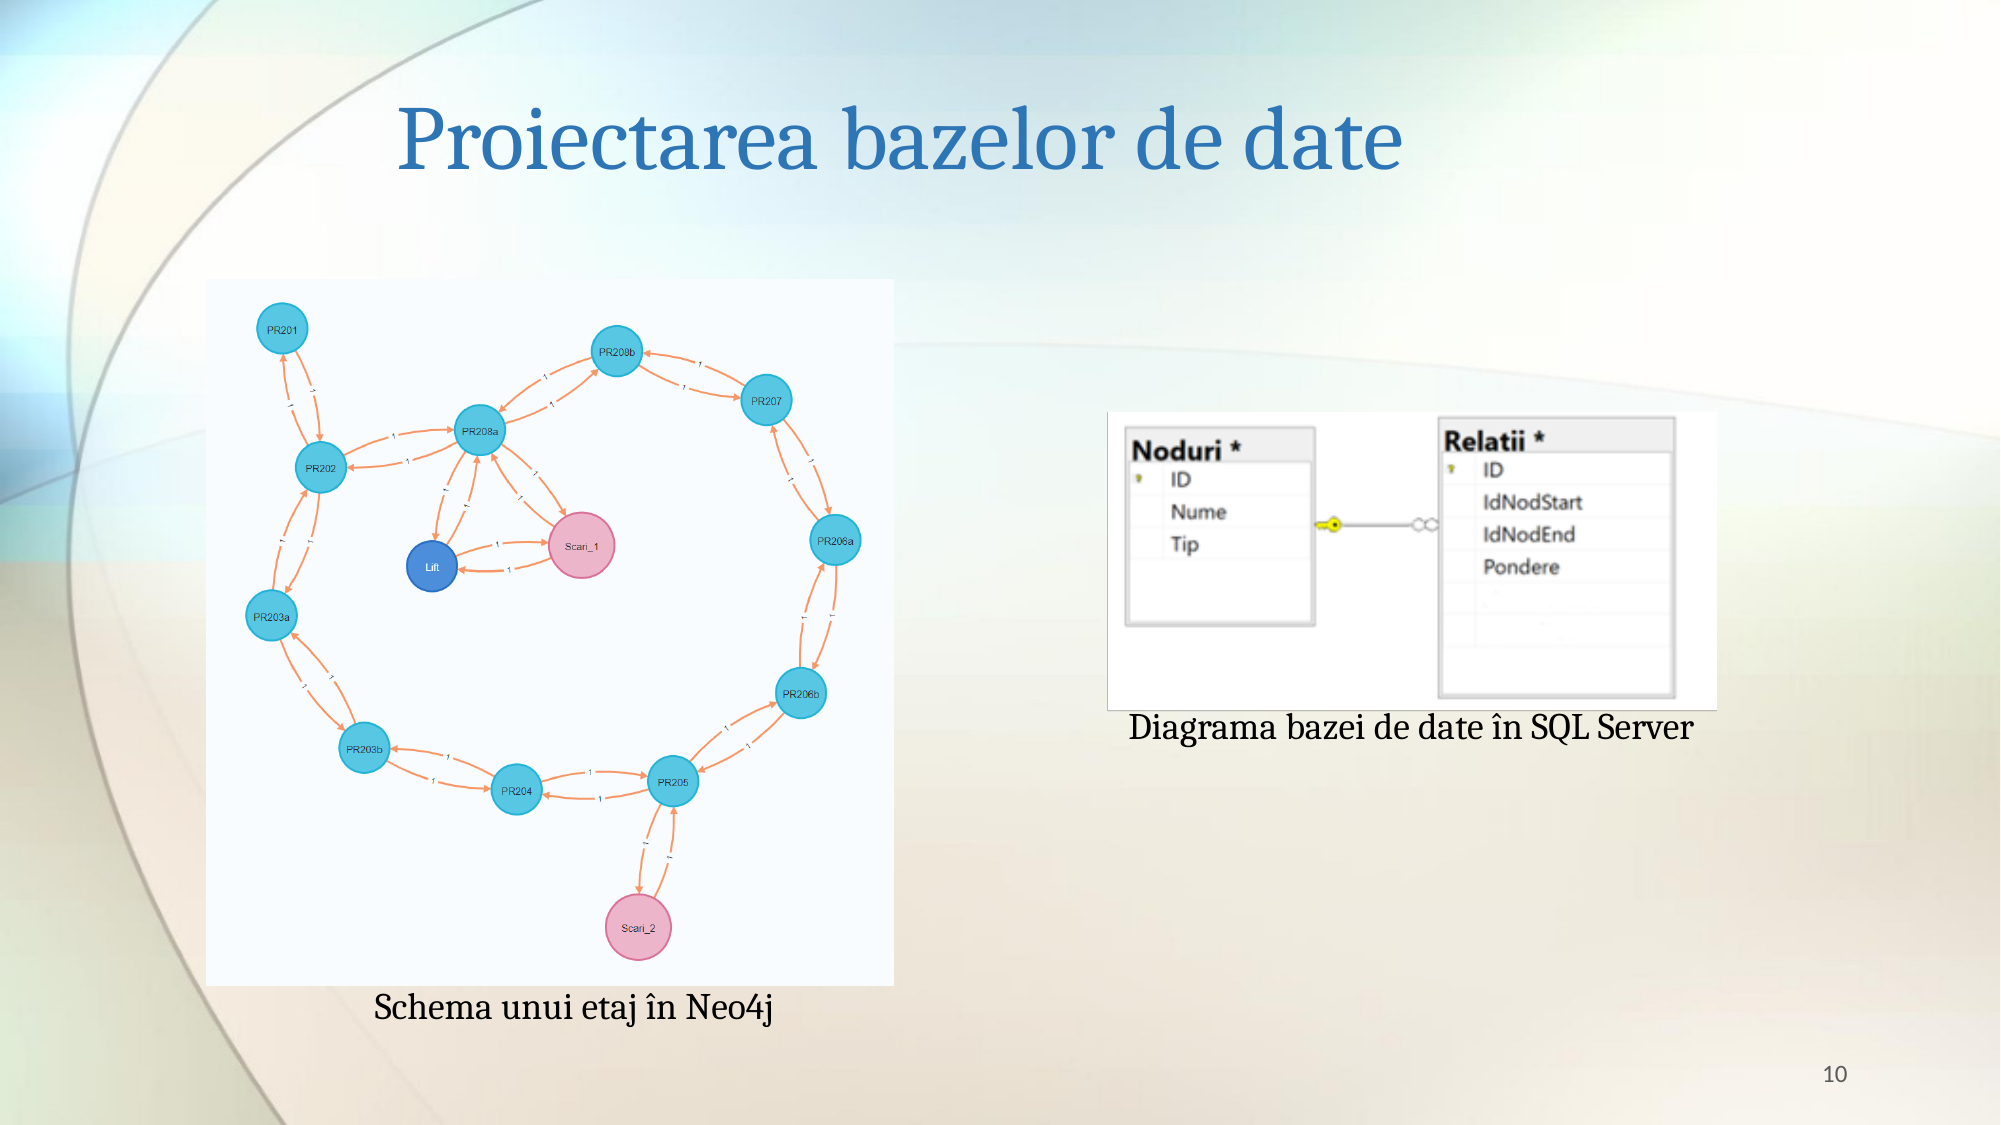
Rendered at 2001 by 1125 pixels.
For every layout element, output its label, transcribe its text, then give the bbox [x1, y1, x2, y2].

picture [0, 0, 2001, 1125]
title Proiectarea bazelor de date [381, 59, 1863, 206]
slide_number 10 [1325, 1042, 1863, 1103]
text_box Schema unui etaj în Neo4j [329, 986, 820, 1035]
text_box Diagrama bazei de date în SQL Server [1085, 694, 1738, 754]
